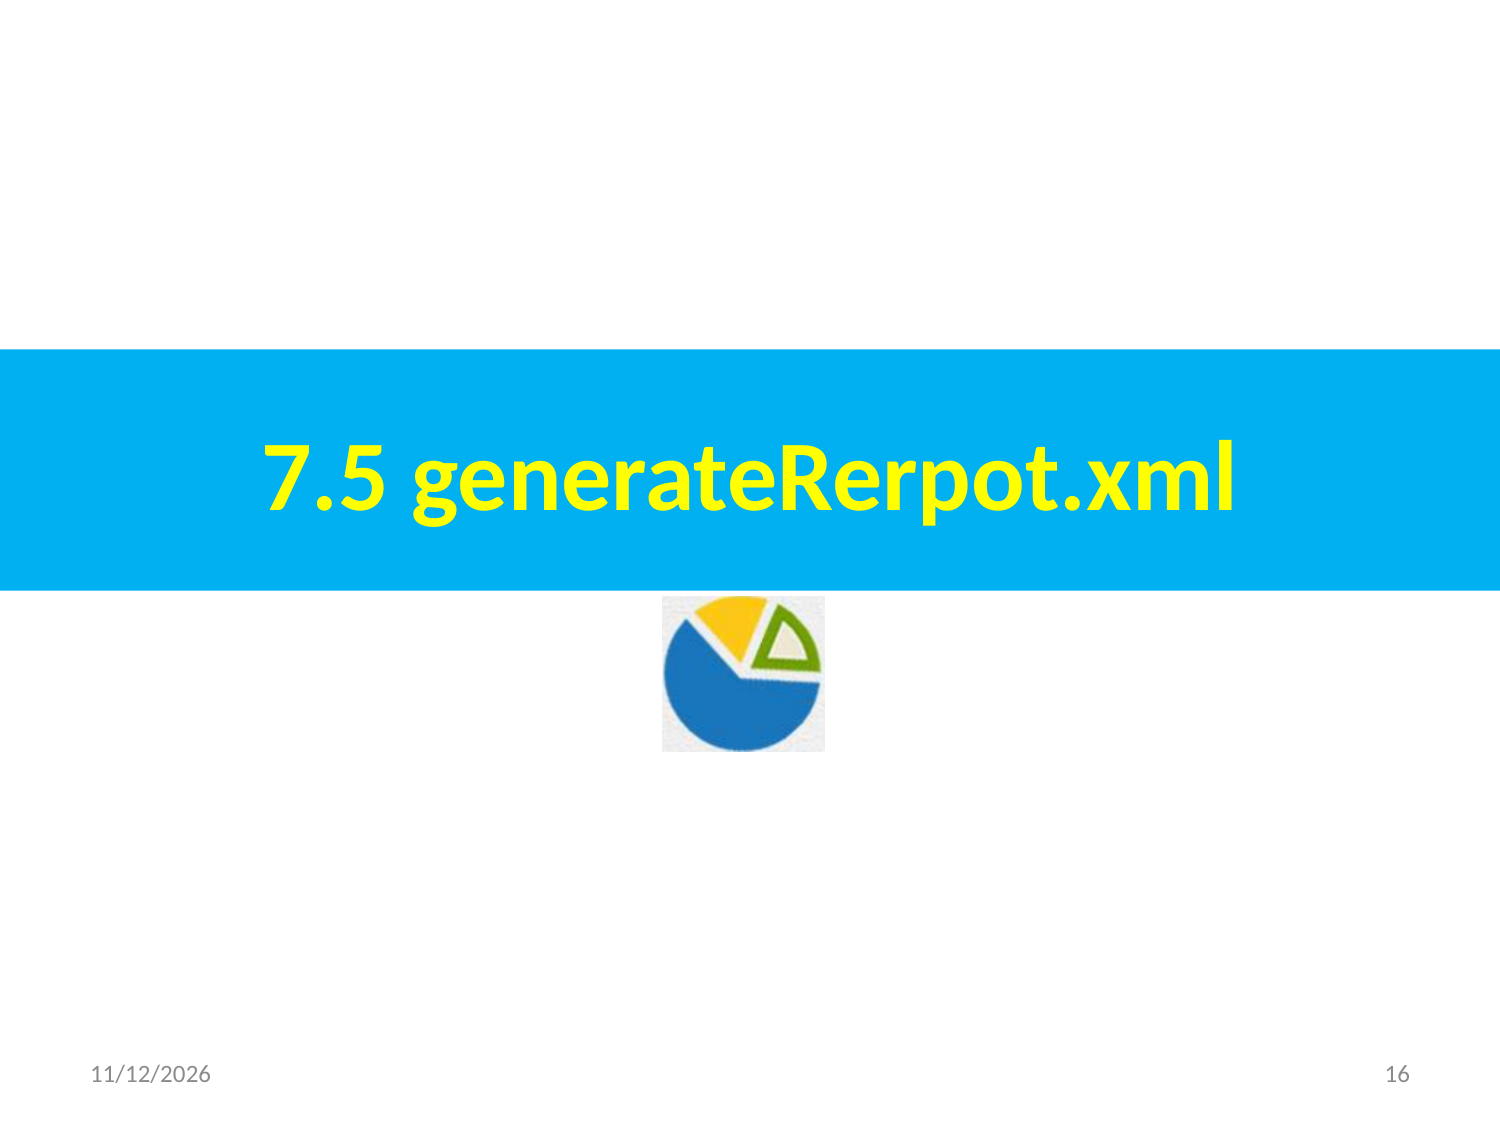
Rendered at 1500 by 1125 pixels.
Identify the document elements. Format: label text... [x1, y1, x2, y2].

title 7.5 generateRerpot.xml [0, 349, 1500, 591]
slide_number 16 [1074, 1042, 1425, 1103]
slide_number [75, 1042, 425, 1103]
picture [662, 595, 826, 752]
